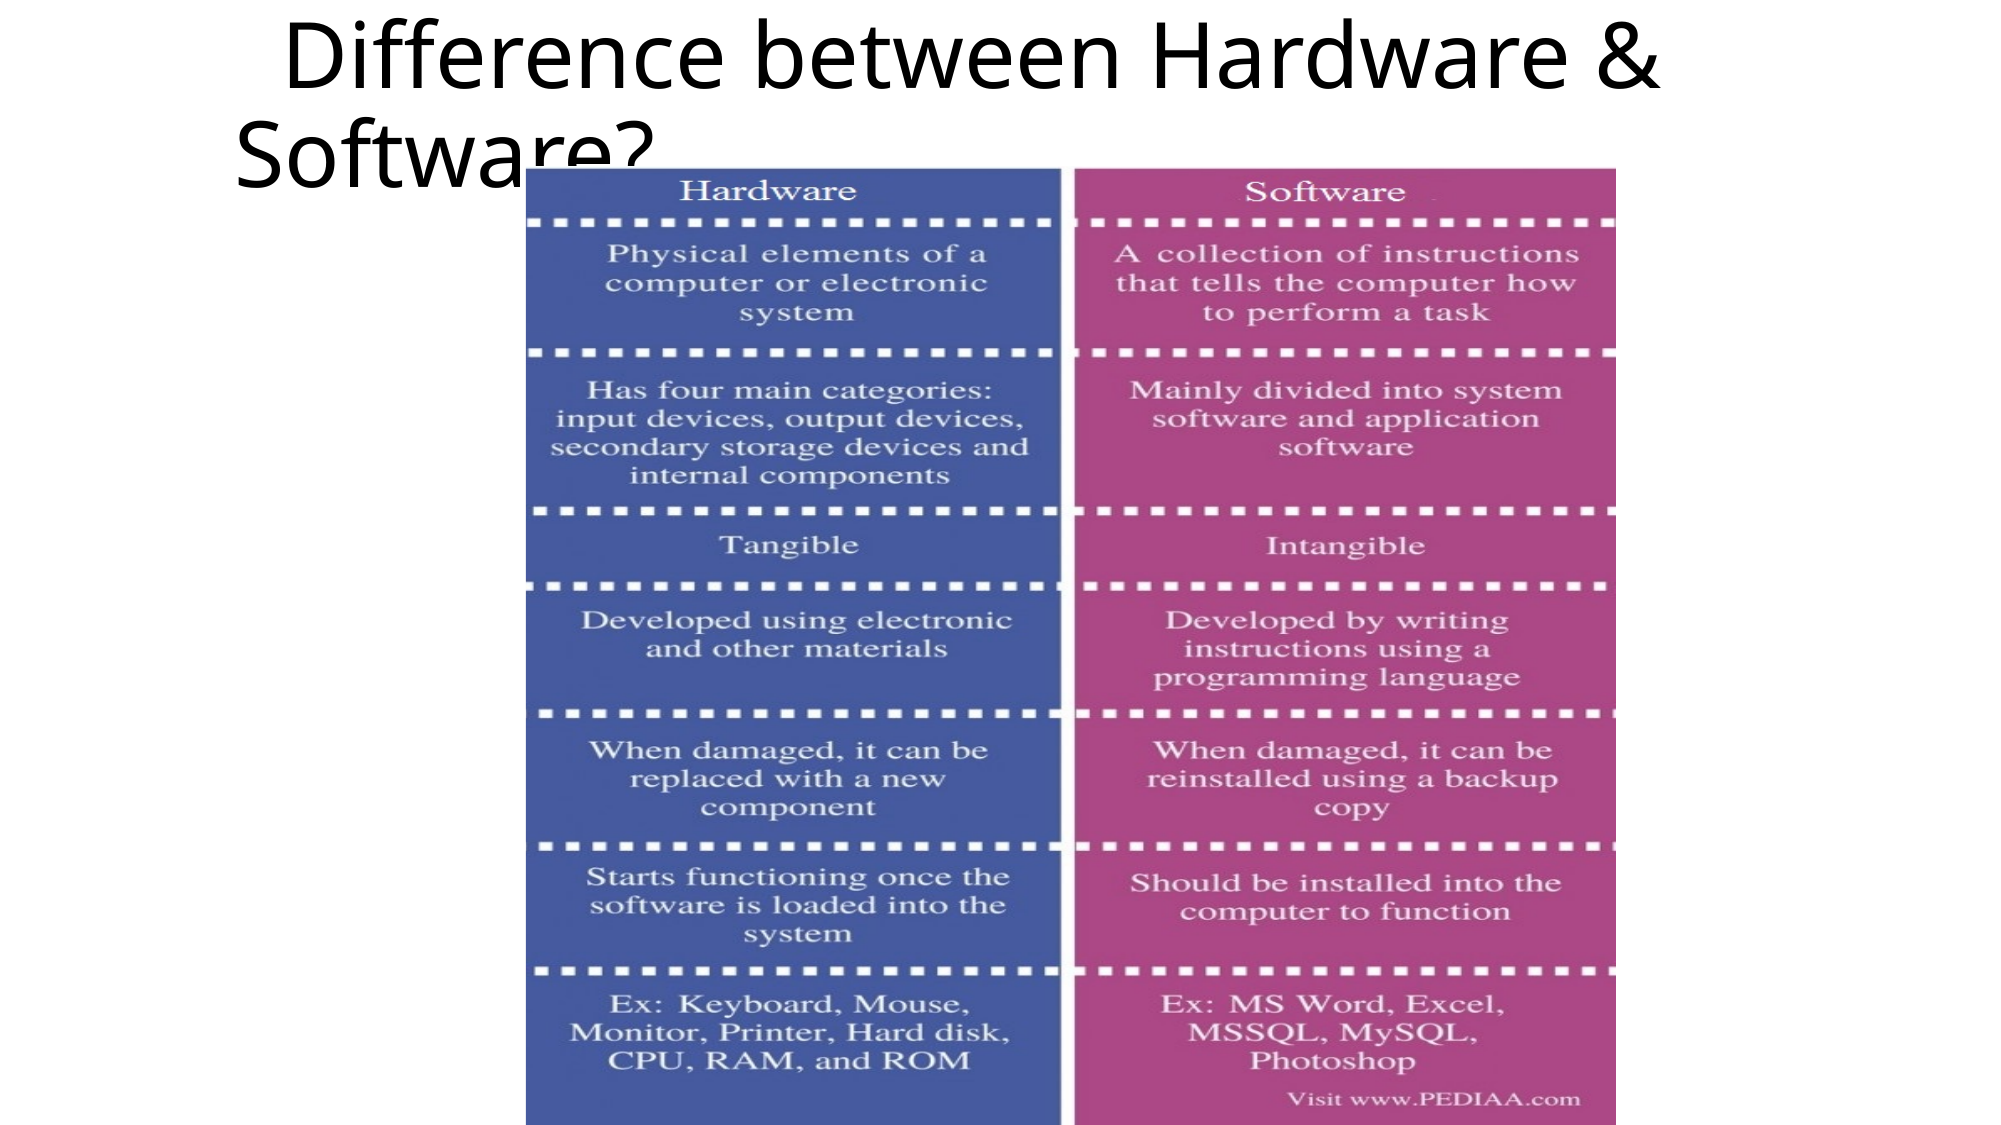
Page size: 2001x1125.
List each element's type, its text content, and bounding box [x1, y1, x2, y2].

picture [525, 166, 1616, 1125]
title Difference between Hardware & Software? [219, 0, 1945, 218]
